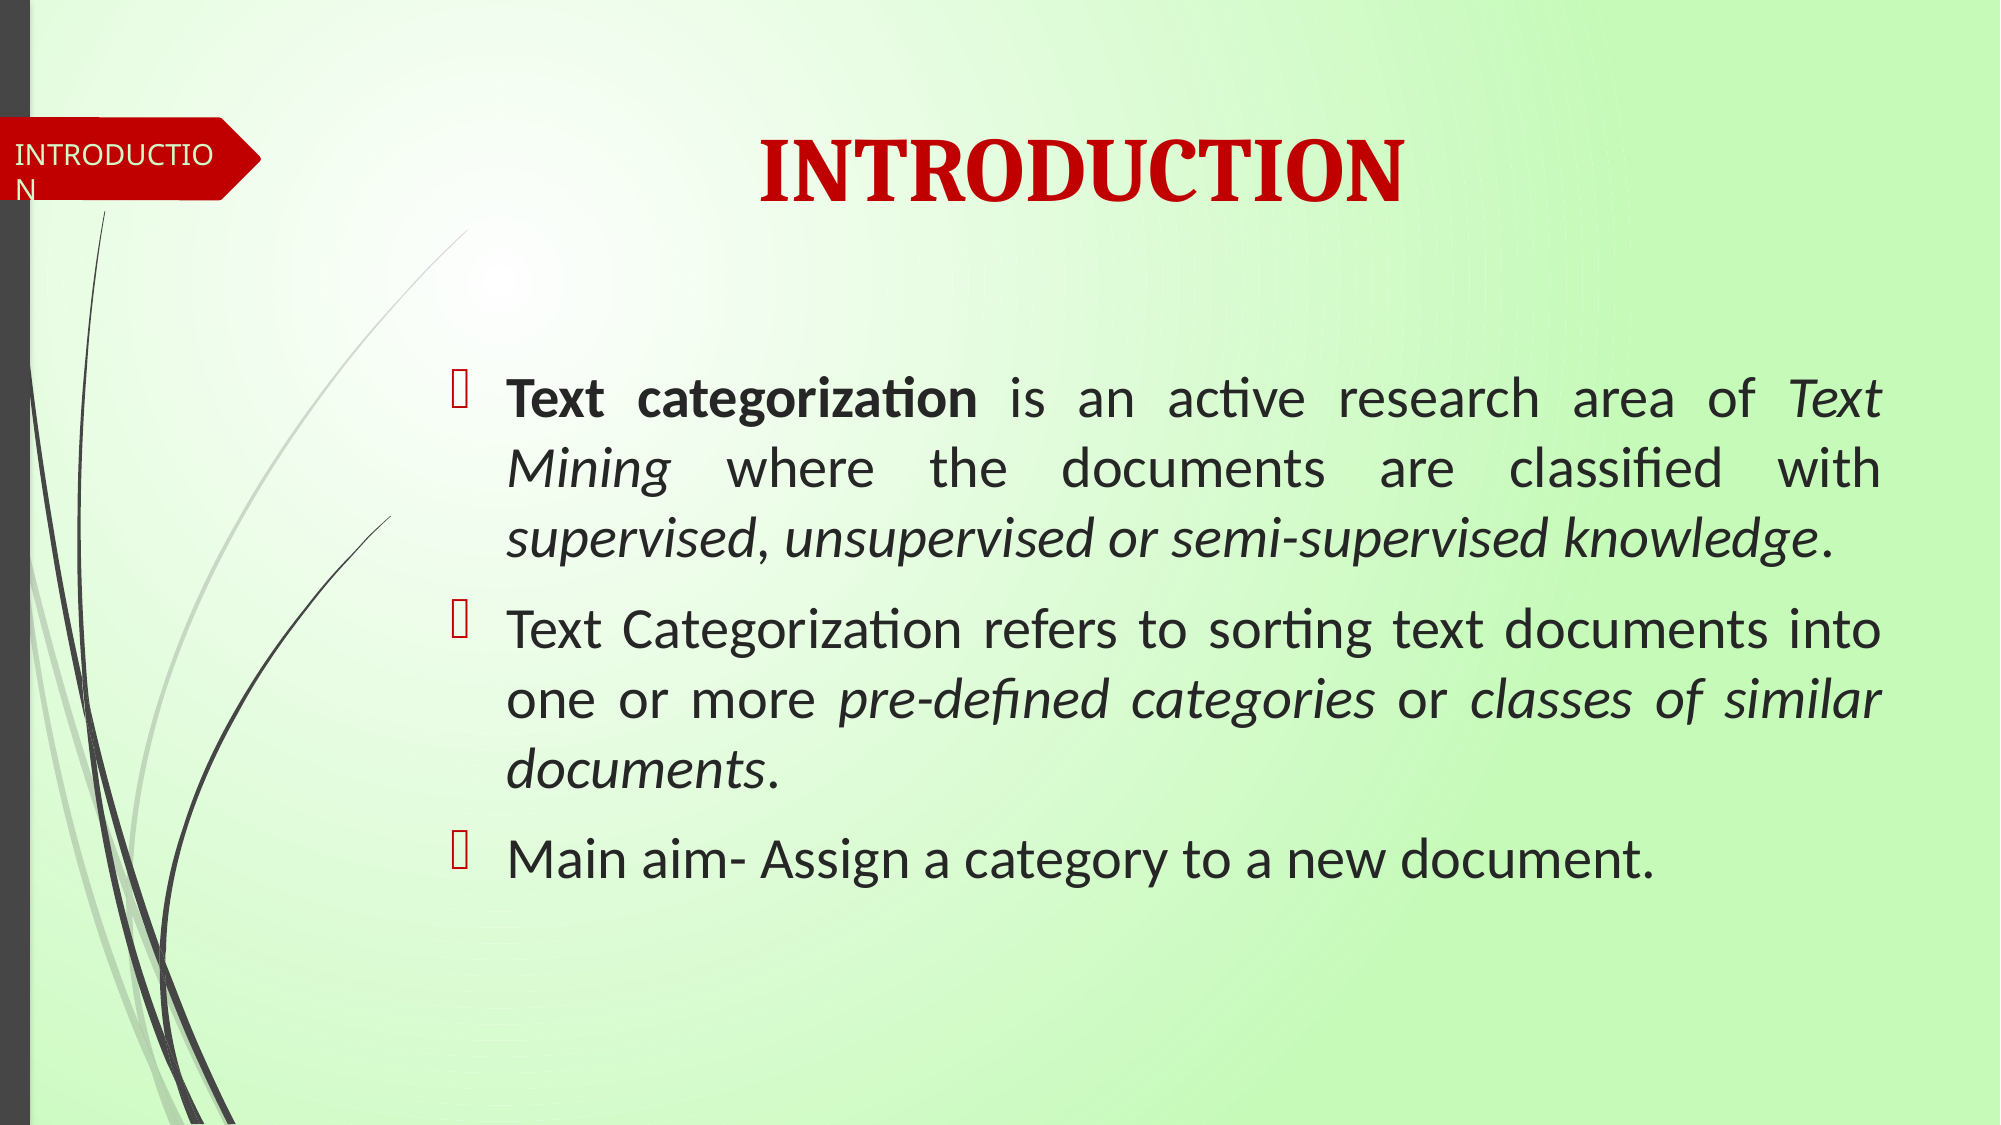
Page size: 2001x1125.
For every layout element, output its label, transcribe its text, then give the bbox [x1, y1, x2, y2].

title INTRODUCTION [352, 102, 1815, 313]
list Text categorization is an active research area of Text Mining where the documents are classified with supervised, unsupervised or semi-supervised knowledge. Text Categorization refers to sorting text documents into one or more pre-defined categories or classes of similar documents. Main aim- Assign a category to a new document. [435, 352, 1898, 972]
text_box INTRODUCTION [0, 129, 249, 214]
